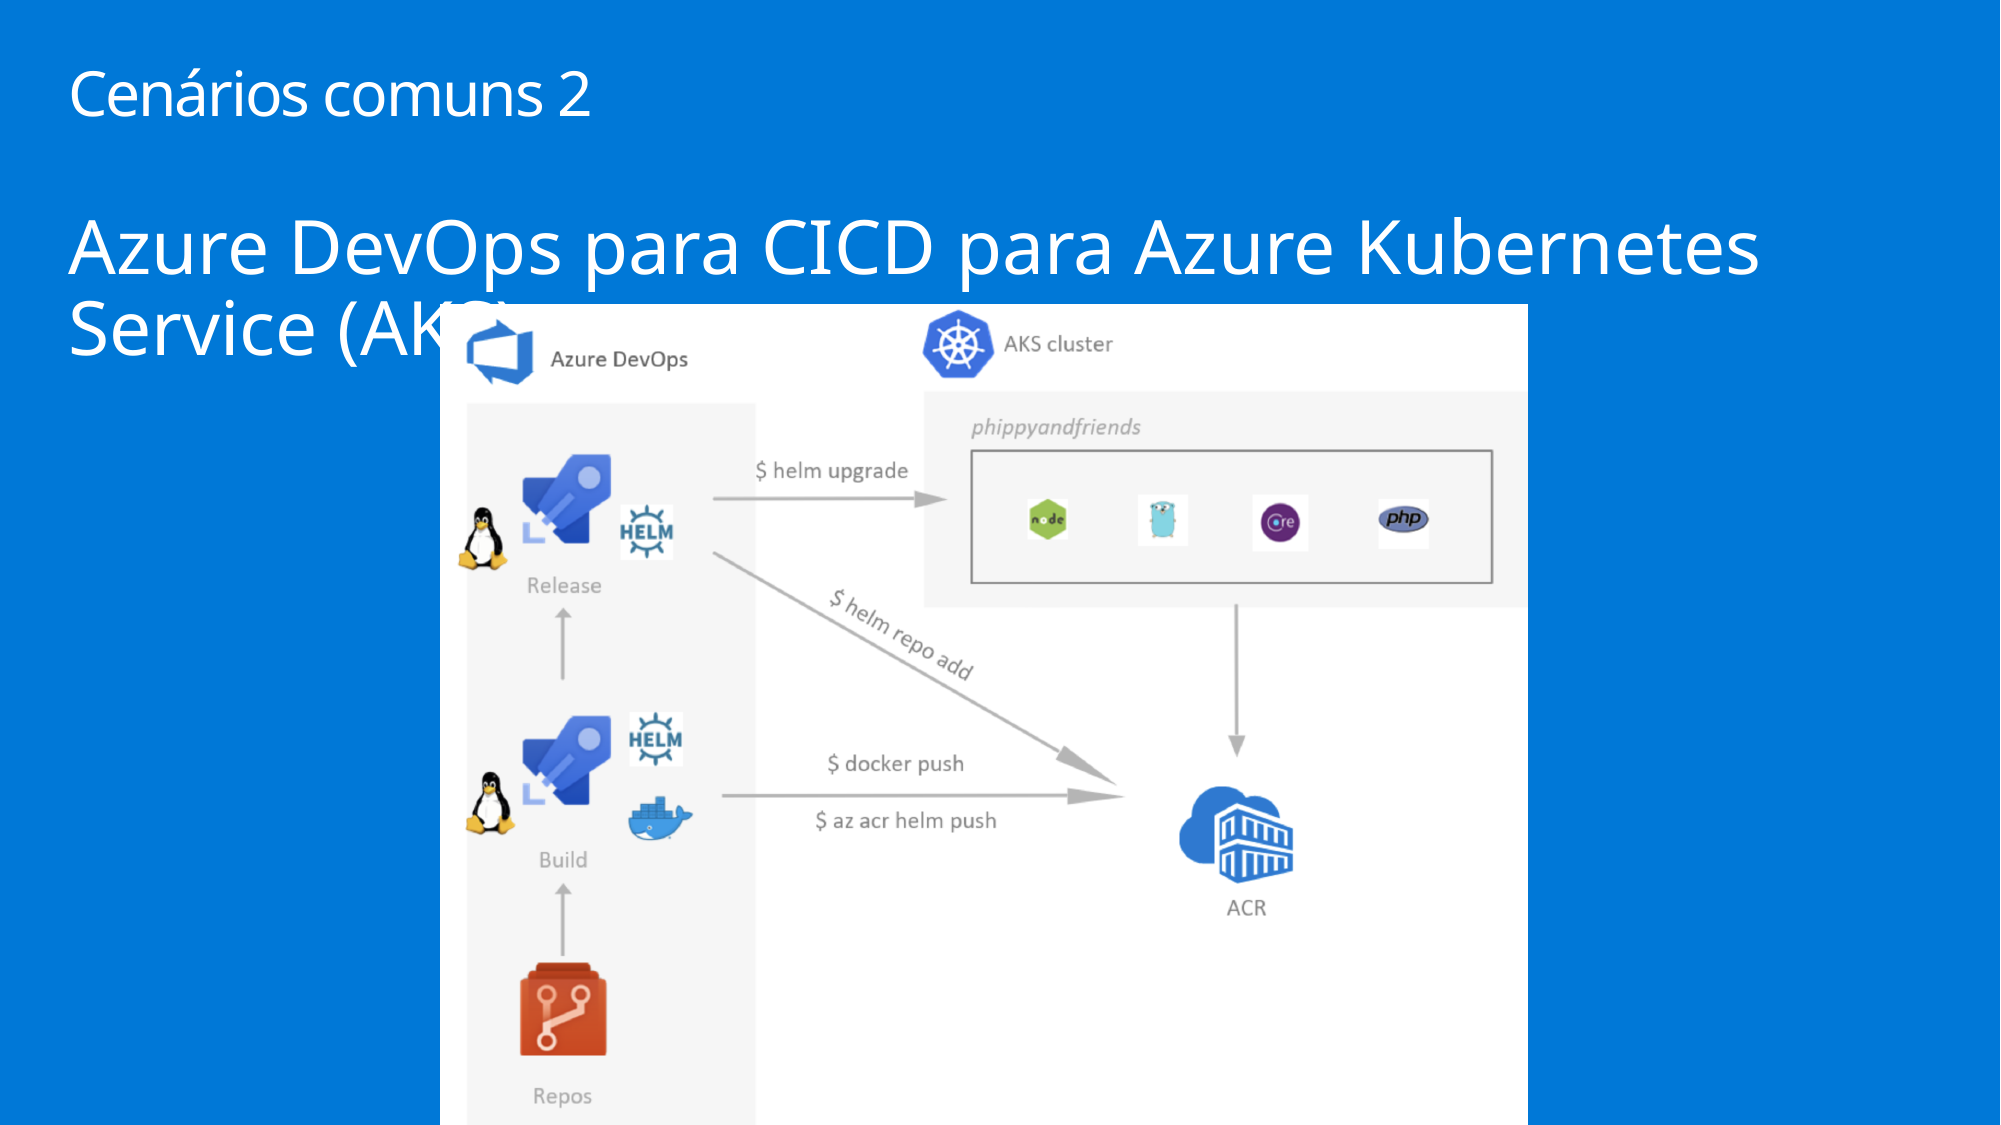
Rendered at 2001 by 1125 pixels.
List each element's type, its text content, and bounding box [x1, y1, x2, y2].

list Azure DevOps para CICD para Azure Kubernetes Service (AKS) [44, 195, 1956, 532]
title Cenários comuns 2 [44, 47, 1957, 196]
picture [439, 304, 1528, 1125]
